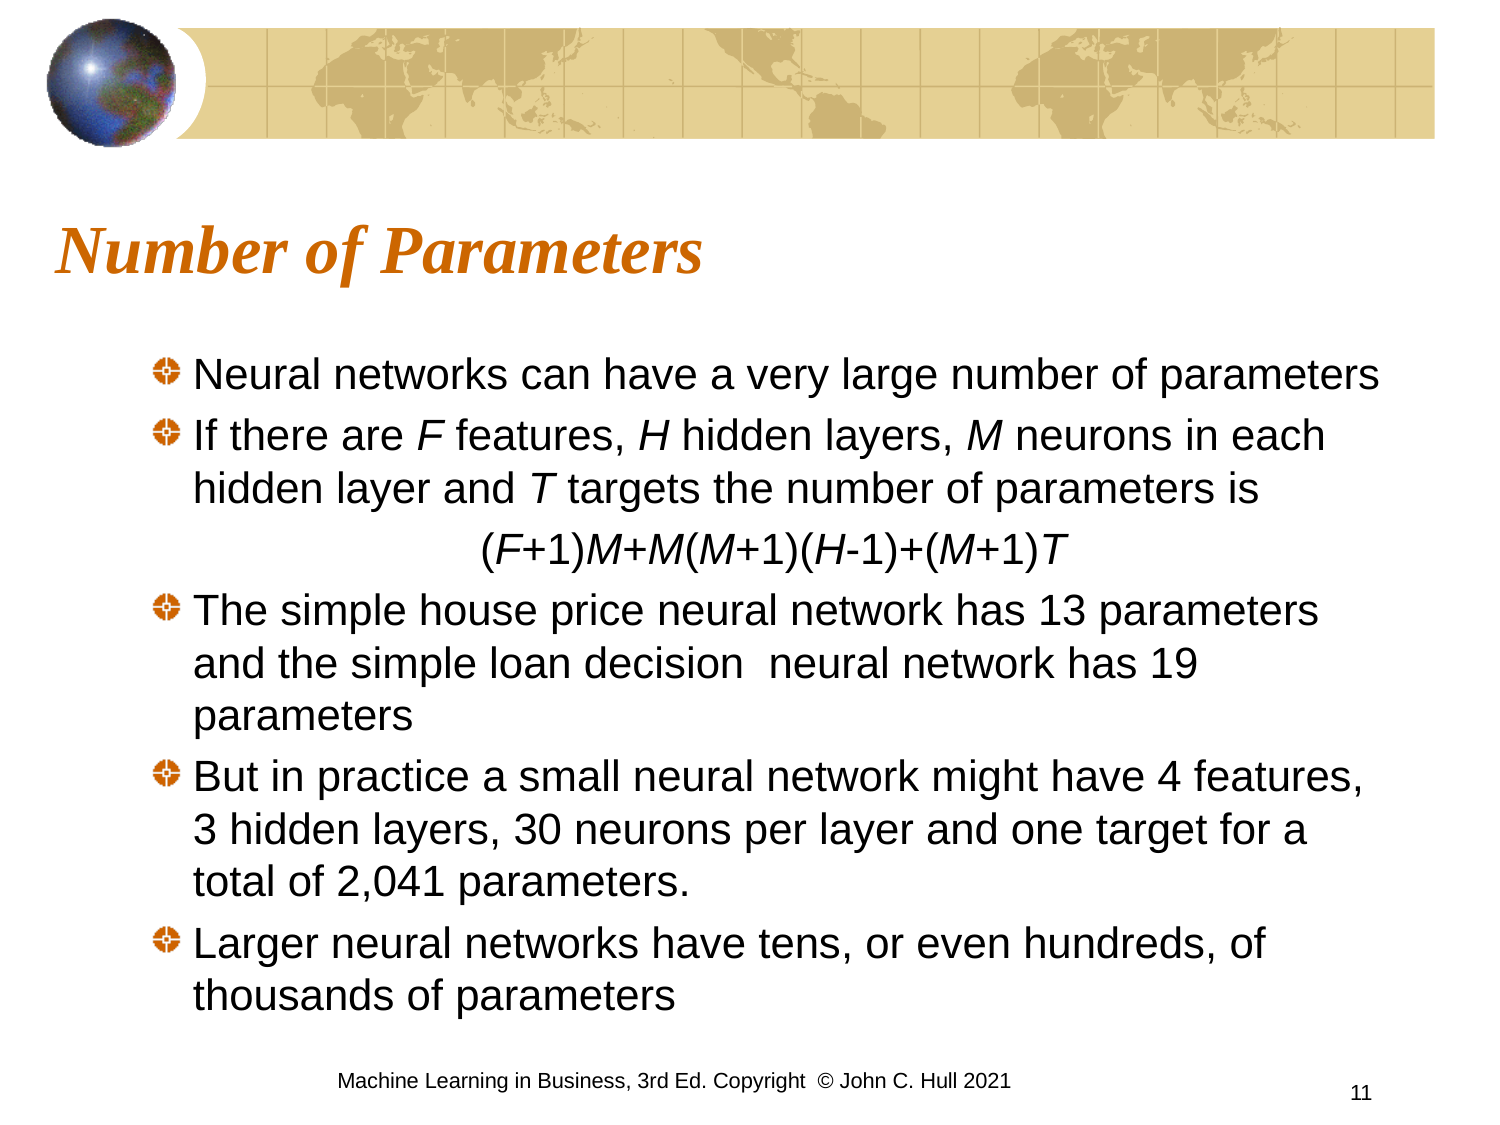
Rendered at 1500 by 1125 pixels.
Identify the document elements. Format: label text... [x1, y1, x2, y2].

picture [150, 356, 182, 388]
picture [150, 758, 182, 790]
footer Machine Learning in Business, 3rd Ed. Copyright © John C. Hull 2021 [262, 1024, 1088, 1101]
picture [42, 14, 190, 151]
title Number of Parameters [40, 152, 1316, 341]
list Neural networks can have a very large number of parameters If there are F features, H hidden layers, M neurons in each hidden layer and T targets the number of parameters is (F+1)M+M(M+1)(H-1)+(M+1)T The simple house price neural network has 13 parameters and the simple loan decision neural network has 19 parameters But in practice a small neural network might have 4 features, 3 hidden layers, 30 neurons per layer and one target for a total of 2,041 parameters. Larger neural networks have tens, or even hundreds, of thousands of parameters [135, 338, 1411, 1014]
picture [150, 925, 182, 956]
picture [150, 592, 182, 624]
picture [150, 417, 182, 449]
slide_number 11 [1074, 1037, 1388, 1113]
